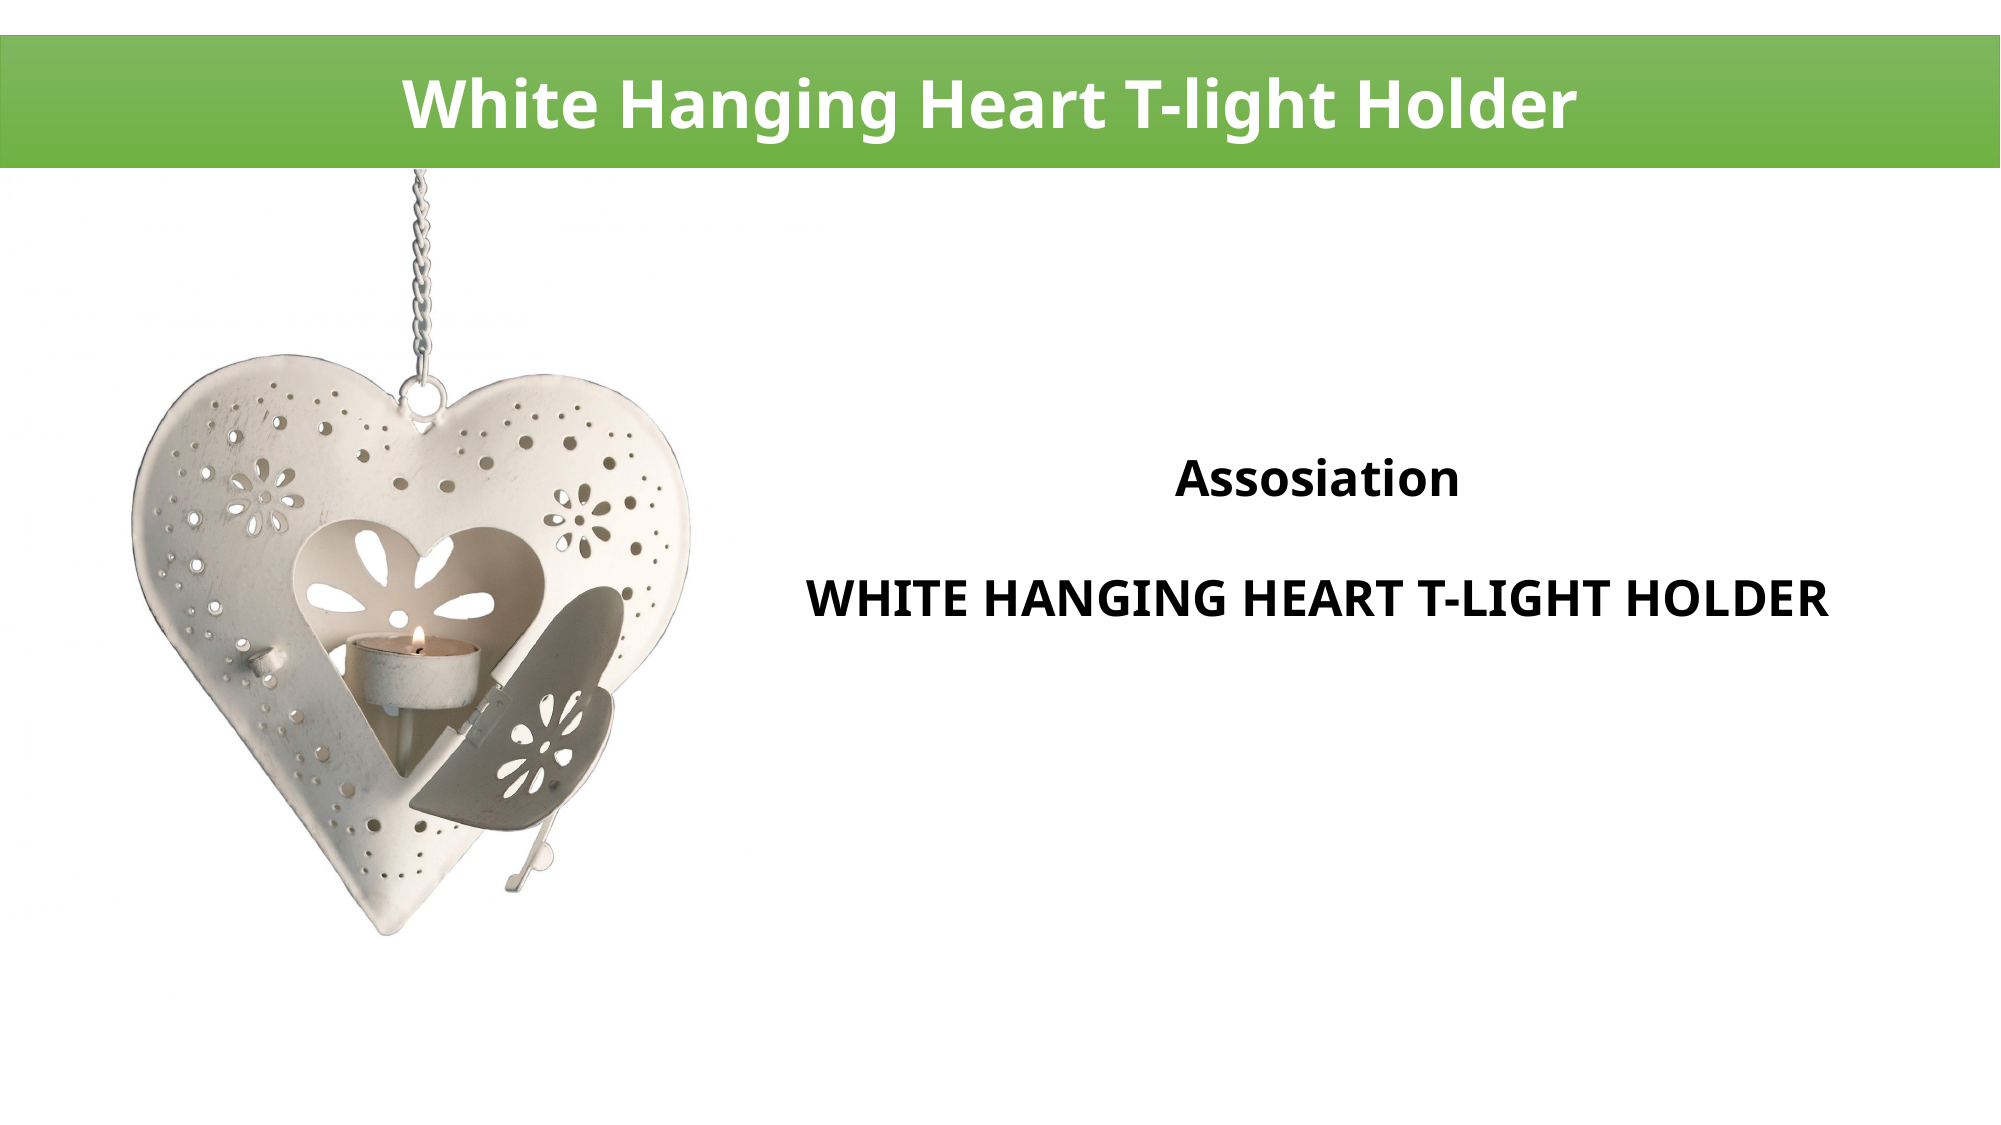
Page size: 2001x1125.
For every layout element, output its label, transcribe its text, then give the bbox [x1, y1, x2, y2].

text_box White Hanging Heart T-light Holder [0, 35, 2000, 168]
picture [0, 167, 836, 1004]
text_box Assosiation WHITE HANGING HEART T-LIGHT HOLDER [836, 379, 1845, 634]
